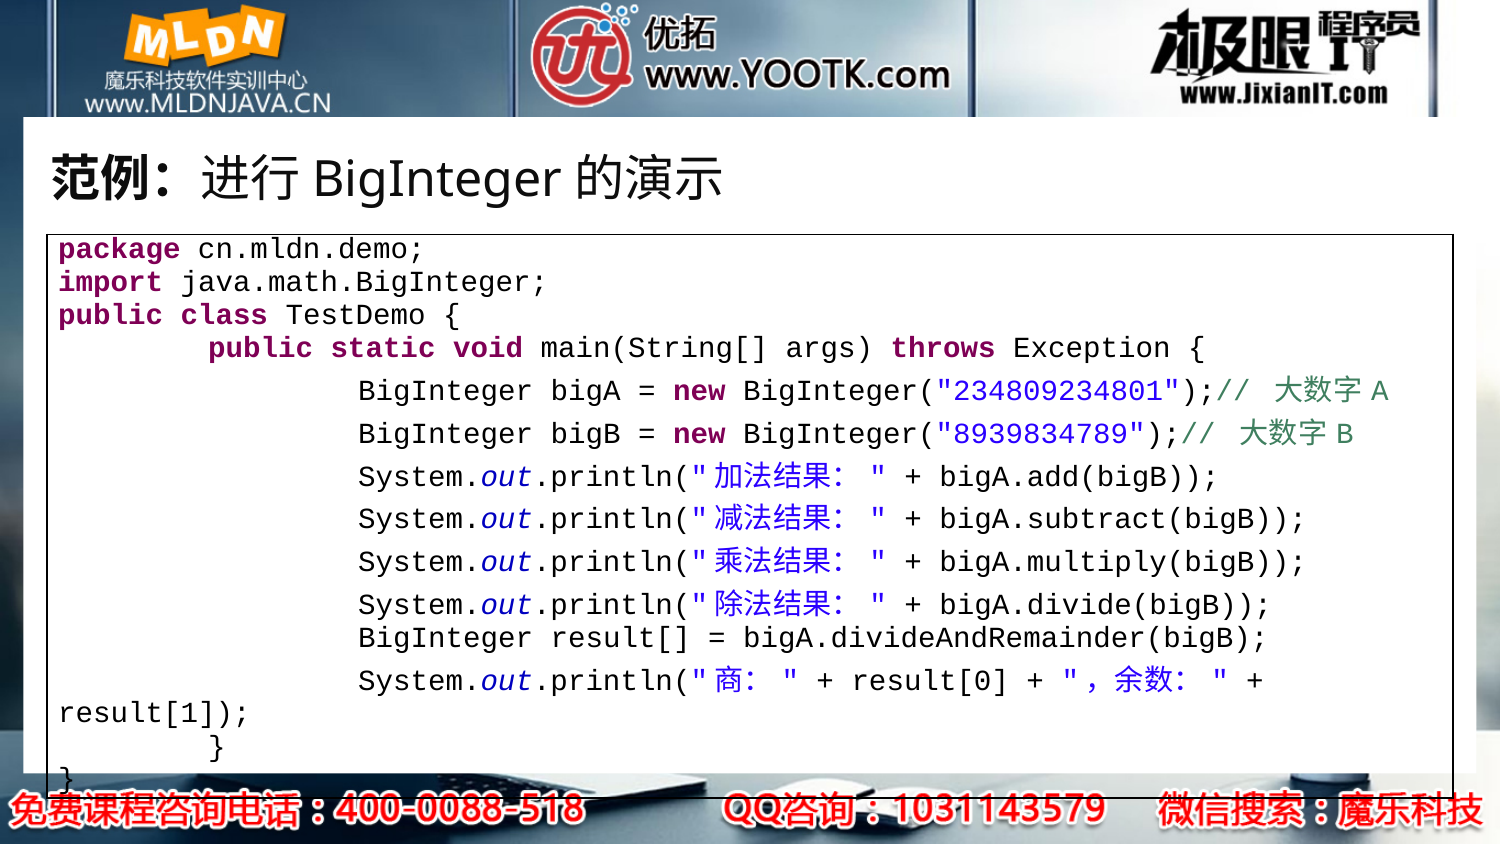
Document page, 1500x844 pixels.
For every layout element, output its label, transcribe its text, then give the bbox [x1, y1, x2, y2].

title 范例：进行BigInteger的演示 [34, 128, 1466, 225]
picture [0, 0, 1500, 844]
table_header package cn.mldn.demo; import java.math.BigInteger; public class TestDemo { public static void main(String[] args) throws Exception { BigInteger bigA = new BigInteger("234809234801");// 大数字A BigInteger bigB = new BigInteger("8939834789");// 大数字B System.out.println("加法结果：" + bigA.add(bigB)); System.out.println("减法结果：" + bigA.subtract(bigB)); System.out.println("乘法结果：" + bigA.multiply(bigB)); System.out.println("除法结果：" + bigA.divide(bigB)); BigInteger result[] = bigA.divideAndRemainder(bigB); System.out.println("商：" + result[0] + "，余数：" + result[1]); } } [48, 235, 1452, 797]
